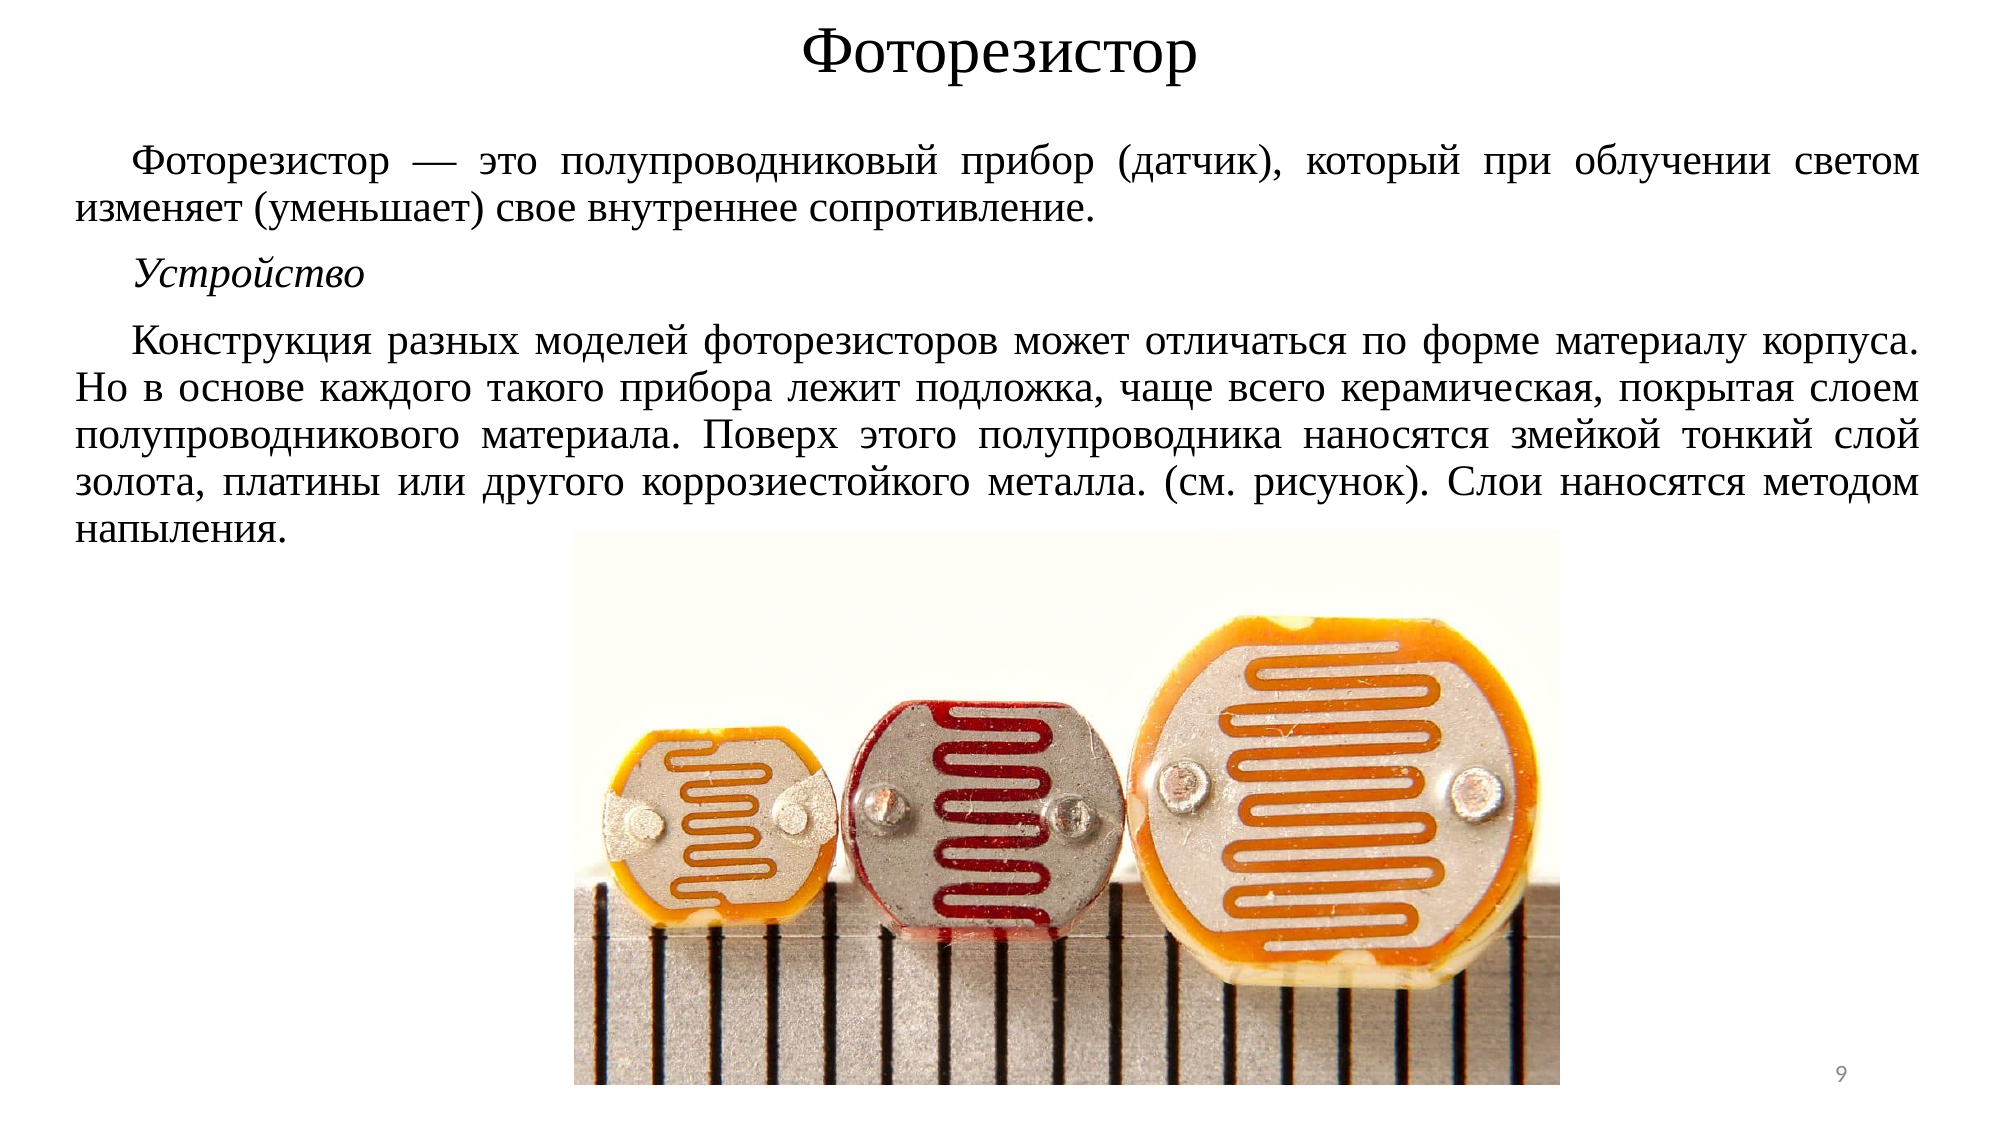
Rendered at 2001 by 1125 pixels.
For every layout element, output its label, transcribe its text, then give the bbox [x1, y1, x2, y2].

slide_number 9 [1412, 1042, 1863, 1103]
list Фоторезистор — это полупроводниковый прибор (датчик), который при облучении светом изменяет (уменьшает) свое внутреннее сопротивление. Устройство Конструкция разных моделей фоторезисторов может отличаться по форме материалу корпуса. Но в основе каждого такого прибора лежит подложка, чаще всего керамическая, покрытая слоем полупроводникового материала. Поверх этого полупроводника наносятся змейкой тонкий слой золота, платины или другого коррозиестойкого металла. (см. рисунок). Слои наносятся методом напыления. [59, 129, 1938, 563]
picture [574, 530, 1560, 1085]
title Фоторезистор [137, 0, 1863, 101]
